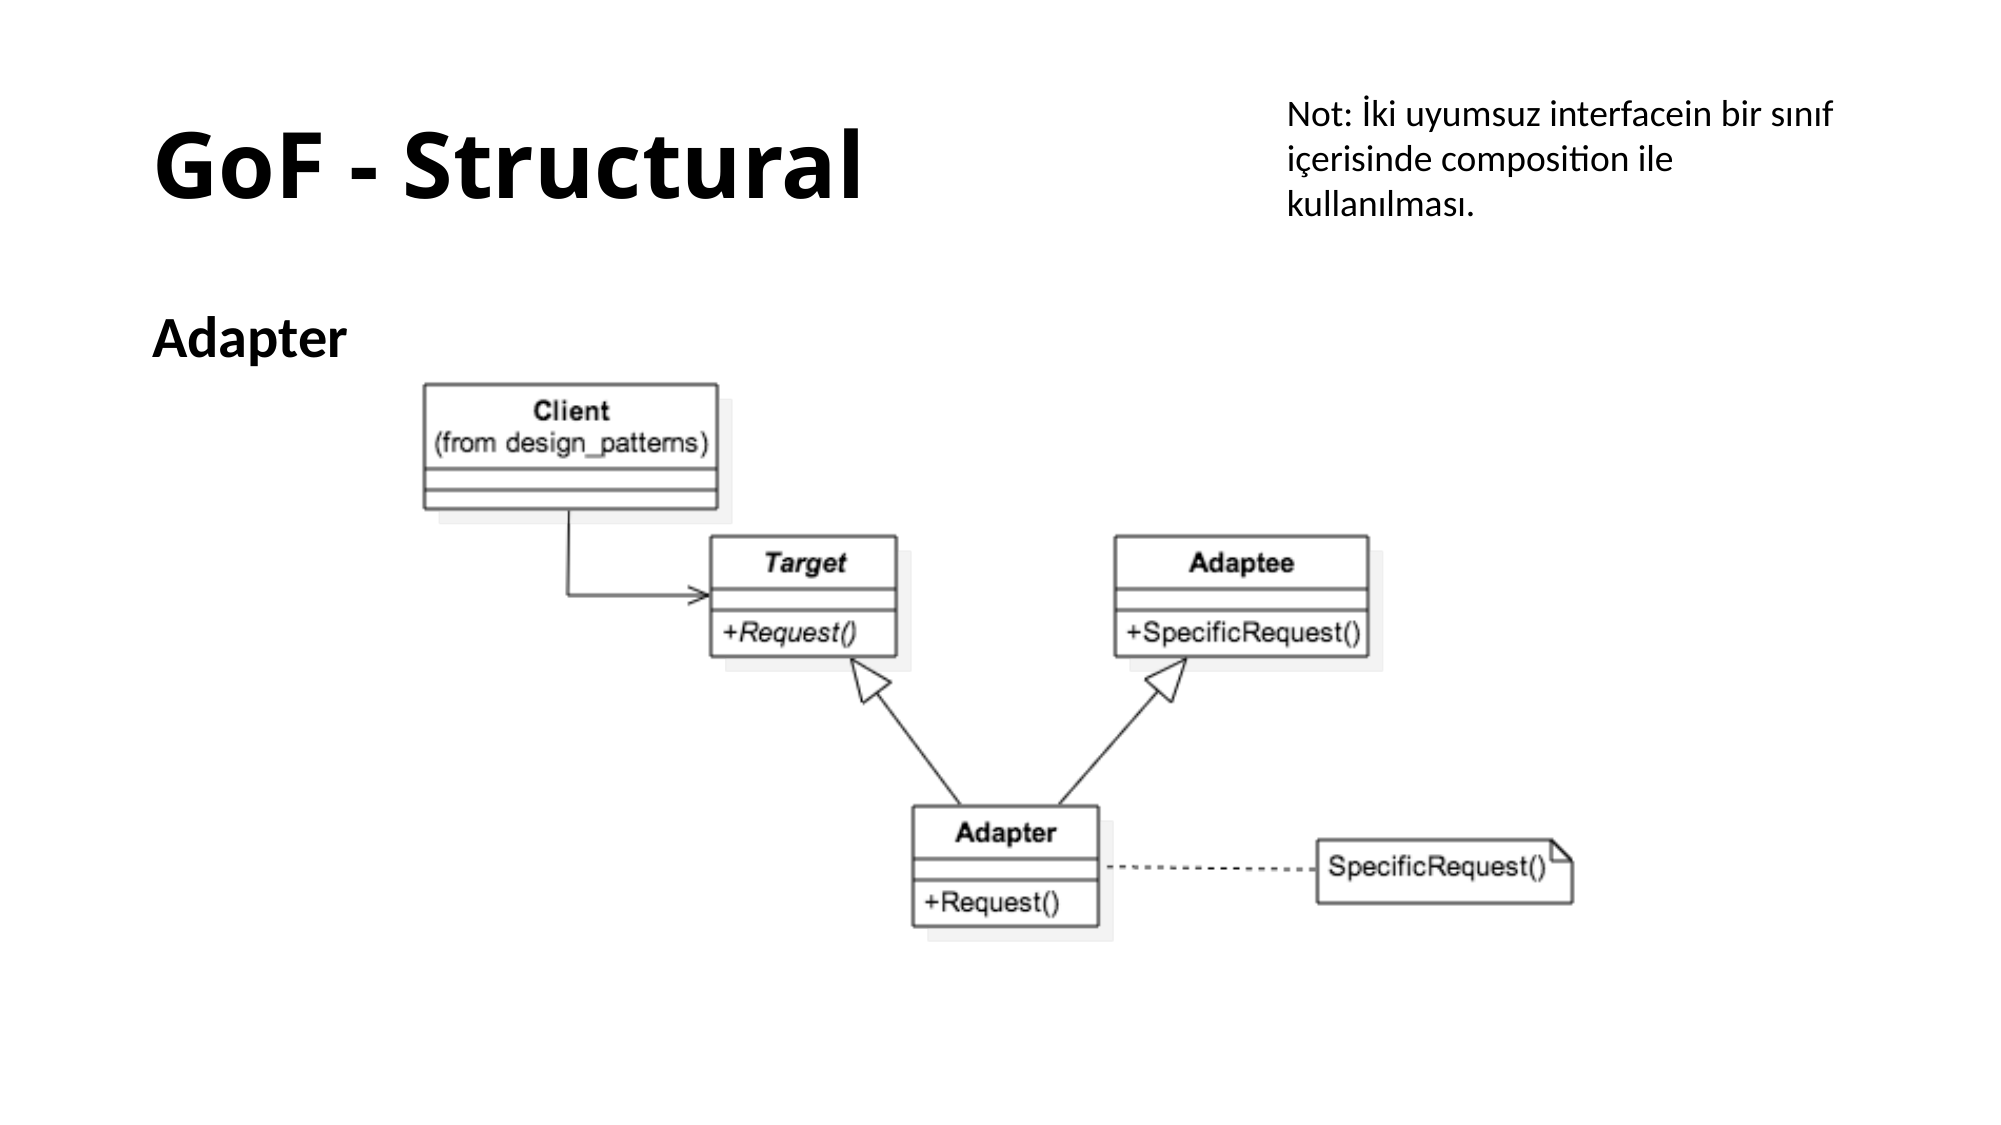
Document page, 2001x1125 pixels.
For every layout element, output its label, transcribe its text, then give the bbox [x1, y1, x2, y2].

list Adapter [137, 299, 1863, 1014]
picture [404, 364, 1596, 948]
text_box Not: İki uyumsuz interfacein bir sınıf içerisinde composition ile kullanılması. [1272, 82, 1864, 232]
title GoF - Structural [137, 59, 1863, 278]
